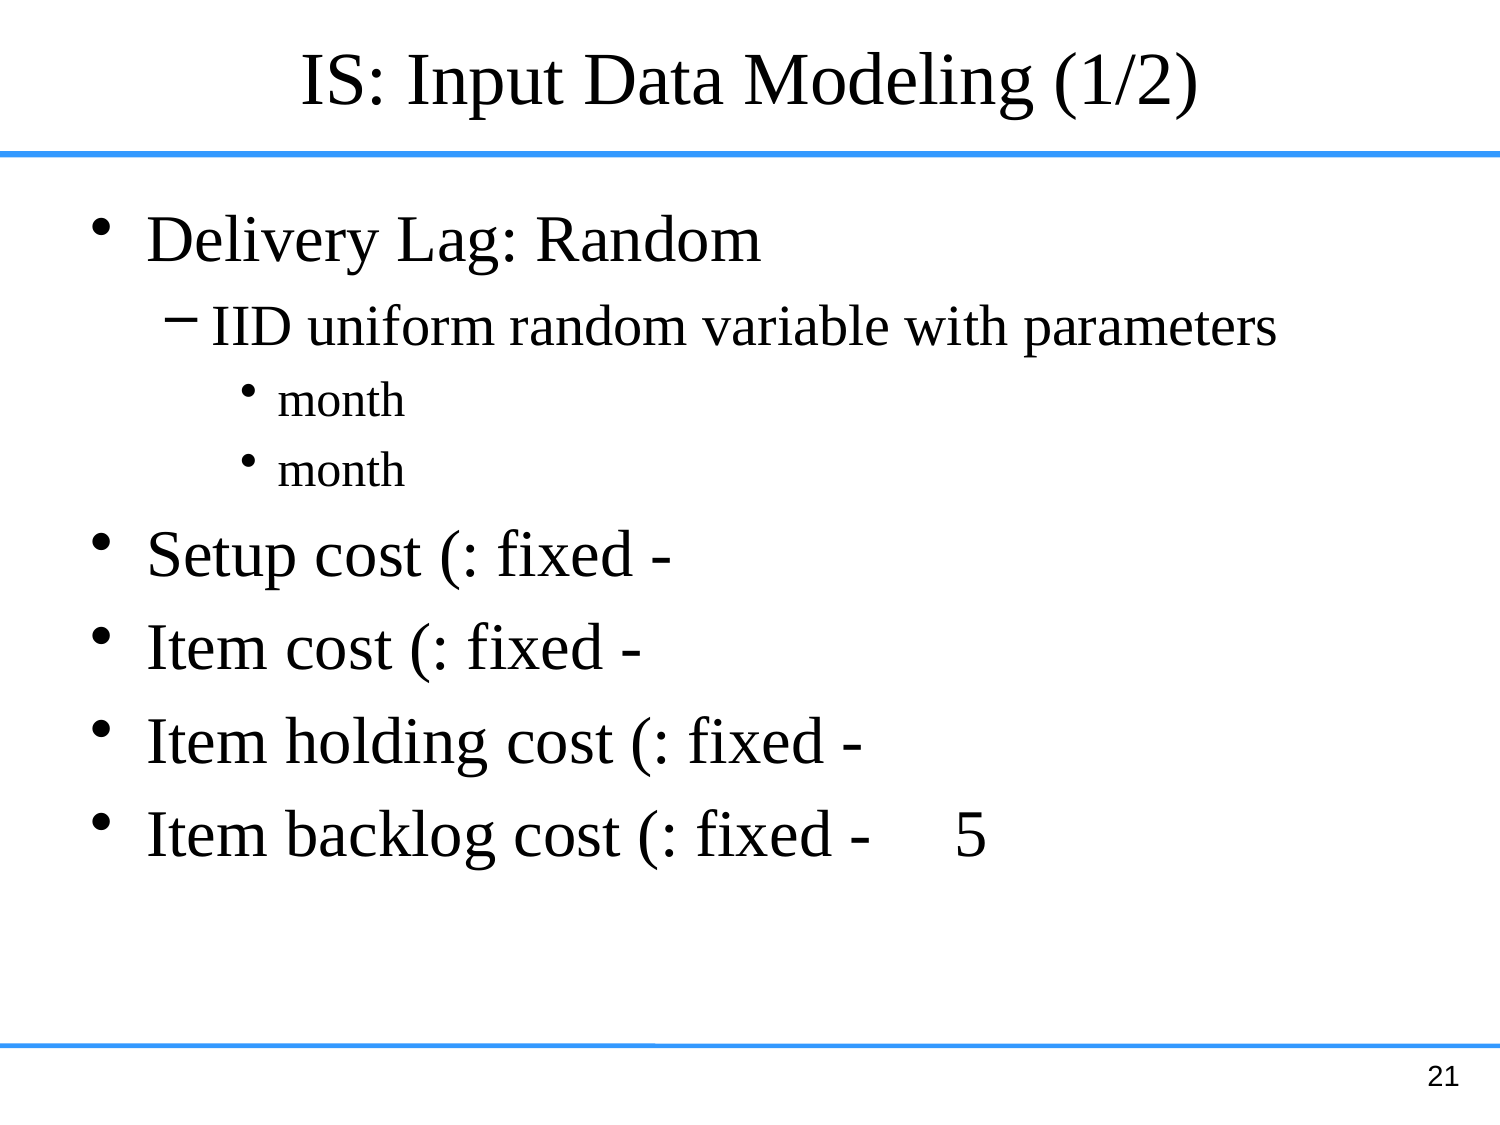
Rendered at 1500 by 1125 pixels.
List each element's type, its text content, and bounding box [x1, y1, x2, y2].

slide_number 21 [1374, 1049, 1476, 1109]
title IS: Input Data Modeling (1/2) [74, 24, 1426, 126]
